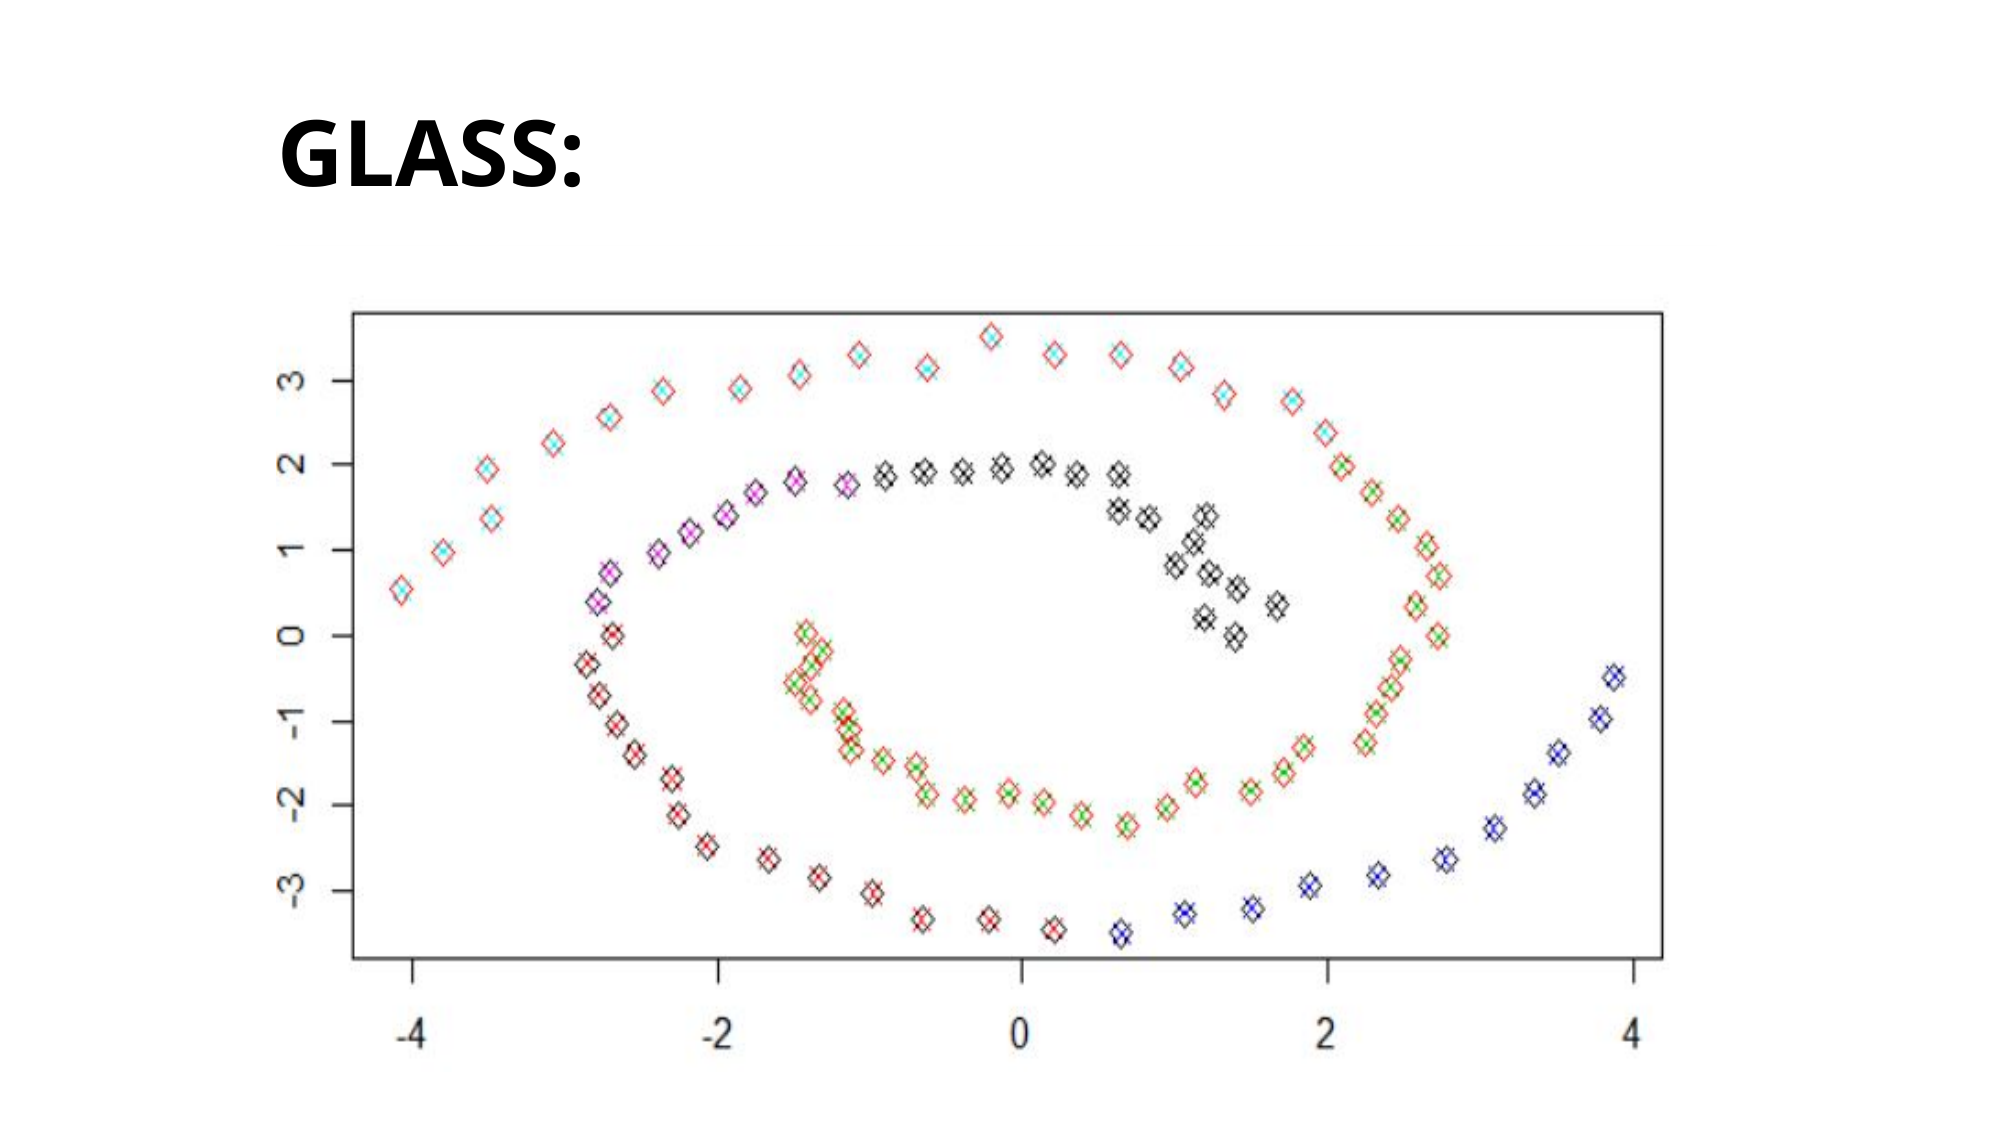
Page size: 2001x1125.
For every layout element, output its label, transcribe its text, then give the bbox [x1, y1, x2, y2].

text_box GLASS: [262, 99, 1797, 214]
picture [275, 244, 1717, 1072]
